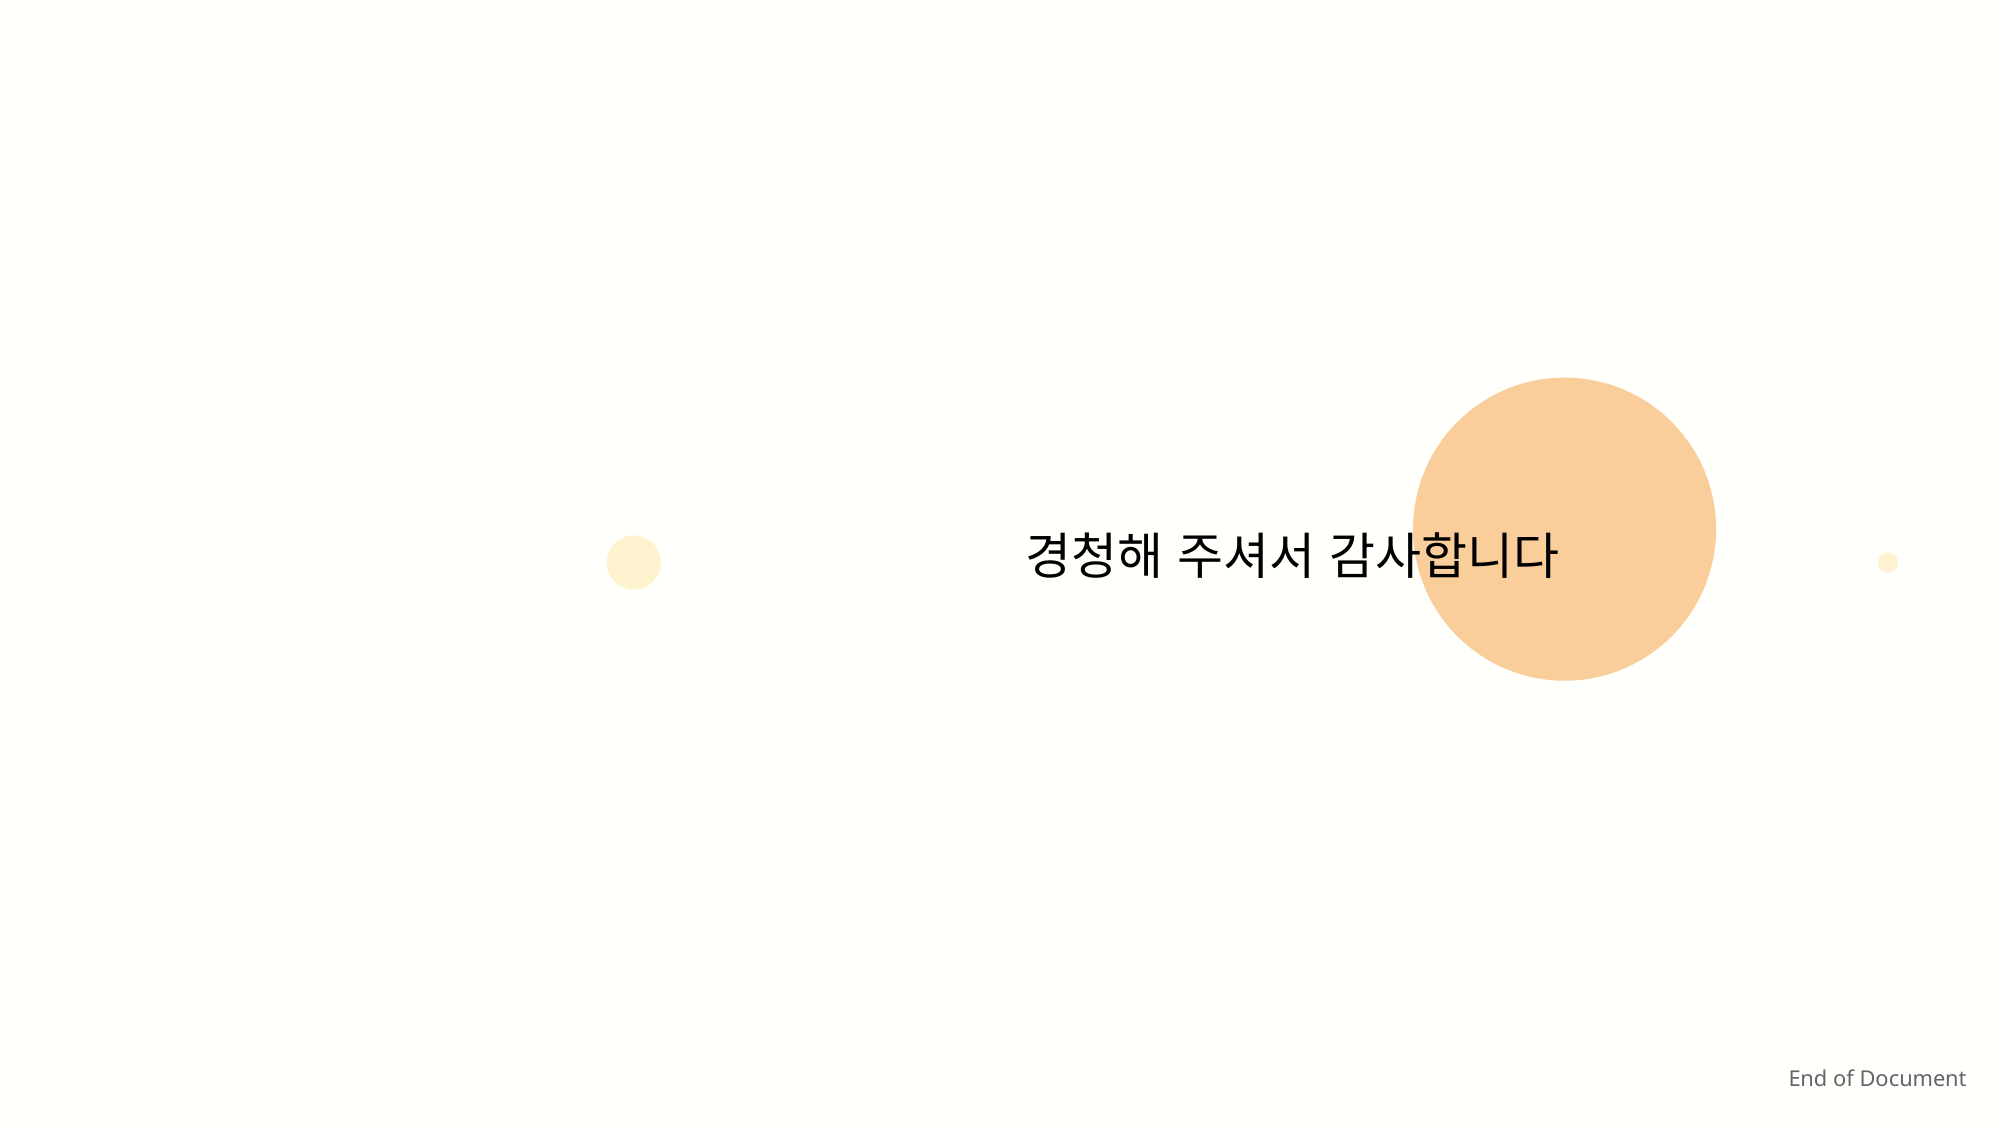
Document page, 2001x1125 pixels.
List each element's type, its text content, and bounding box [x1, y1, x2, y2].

text_box 경청해 주셔서 감사합니다 [1010, 487, 1574, 592]
text_box [605, 534, 662, 591]
text_box [1417, 376, 1718, 682]
text_box [1876, 551, 1899, 574]
text_box End of Document [1773, 1057, 2000, 1099]
